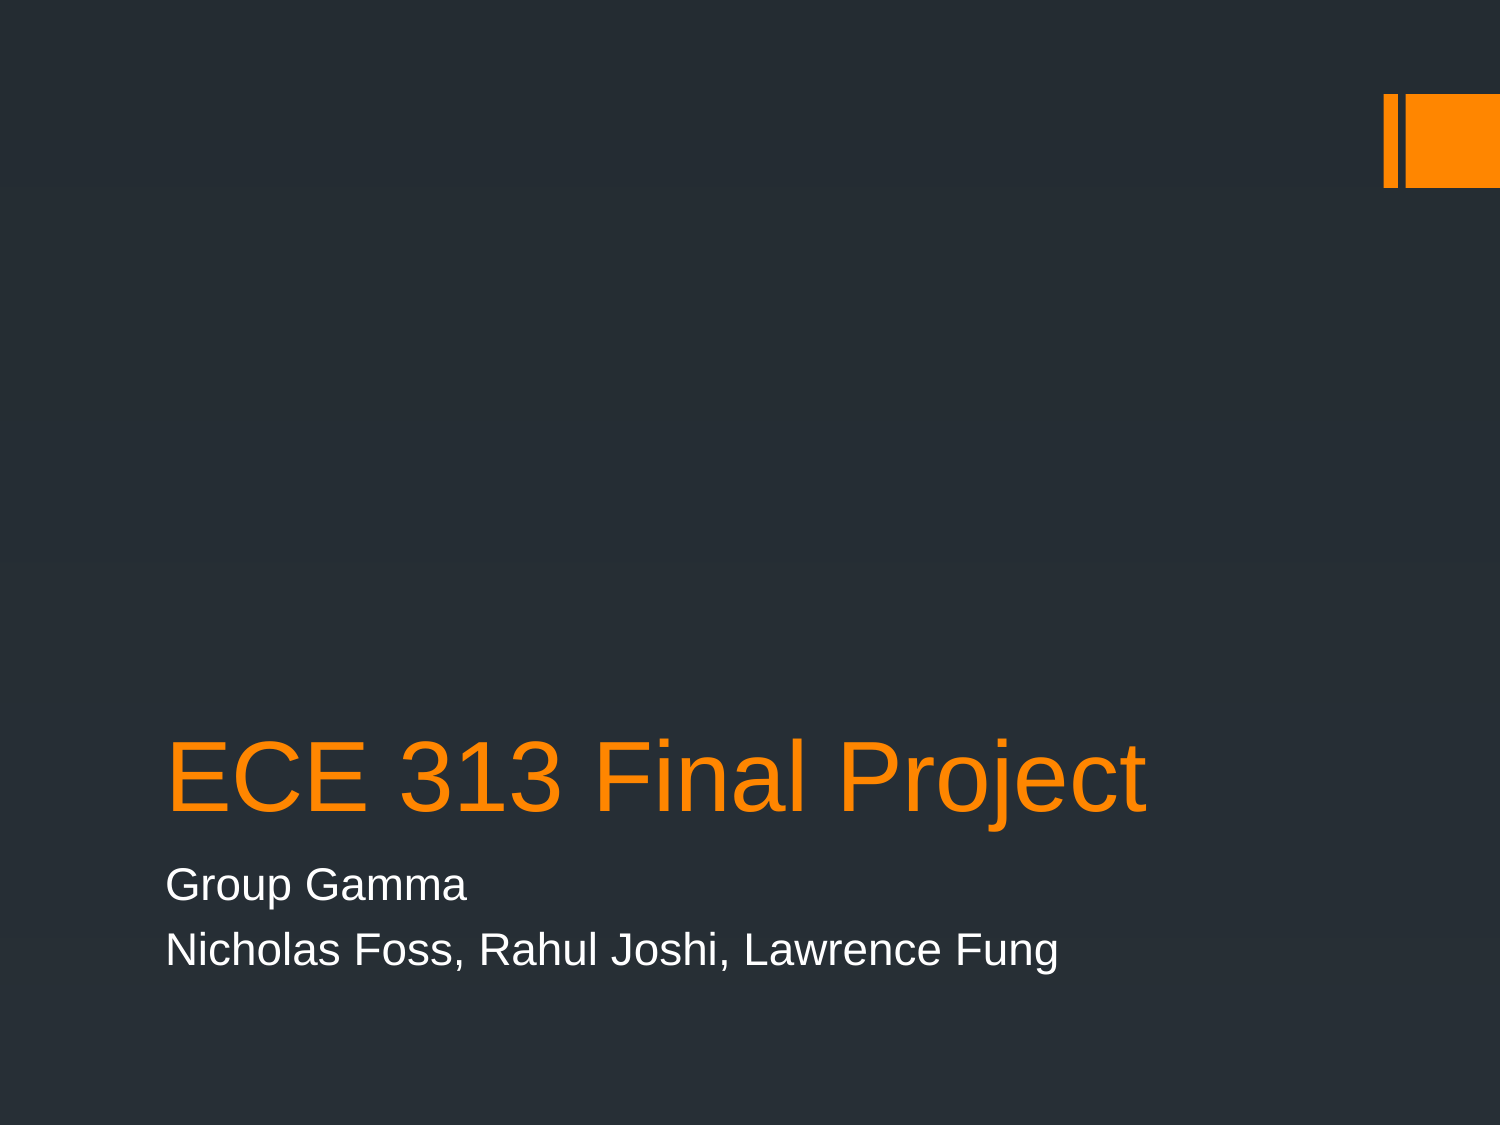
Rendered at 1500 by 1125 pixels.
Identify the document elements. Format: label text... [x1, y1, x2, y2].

subtitle Group Gamma Nicholas Foss, Rahul Joshi, Lawrence Fung [150, 847, 1350, 1036]
title ECE 313 Final Project [150, 412, 1350, 839]
